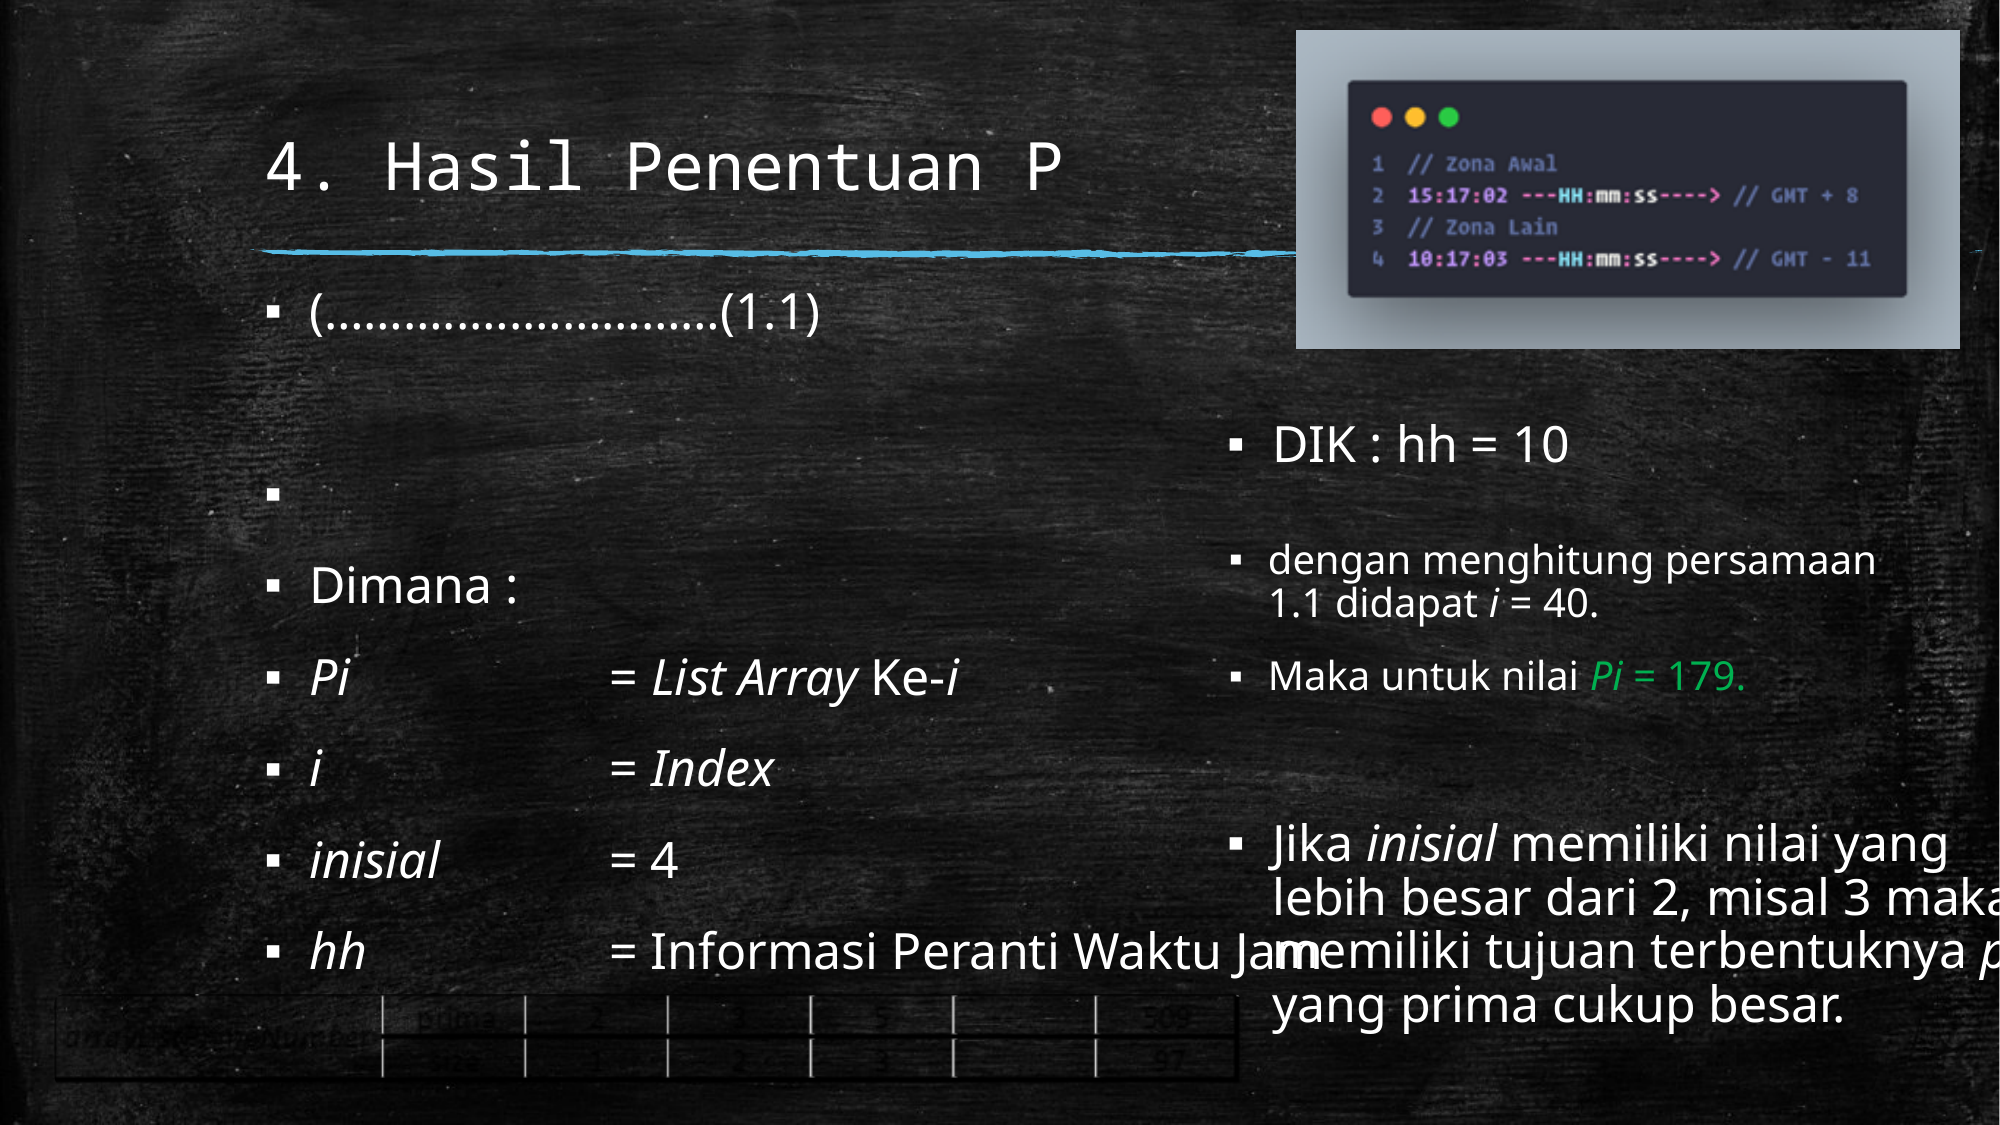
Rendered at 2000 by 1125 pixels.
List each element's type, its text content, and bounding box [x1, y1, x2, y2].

title 4. Hasil Penentuan P [249, 45, 1296, 213]
text_box dengan menghitung persamaan 1.1 didapat i = 40. Maka untuk nilai Pi = 179. [1214, 532, 1939, 710]
picture [54, 994, 1243, 1086]
picture [1296, 30, 1960, 349]
text_box Jika inisial memiliki nilai yang lebih besar dari 2, misal 3 maka memiliki tujuan terbentuknya p yang prima cukup besar. [1212, 810, 2000, 1115]
text_box DIK : hh = 10 [1212, 314, 1937, 492]
